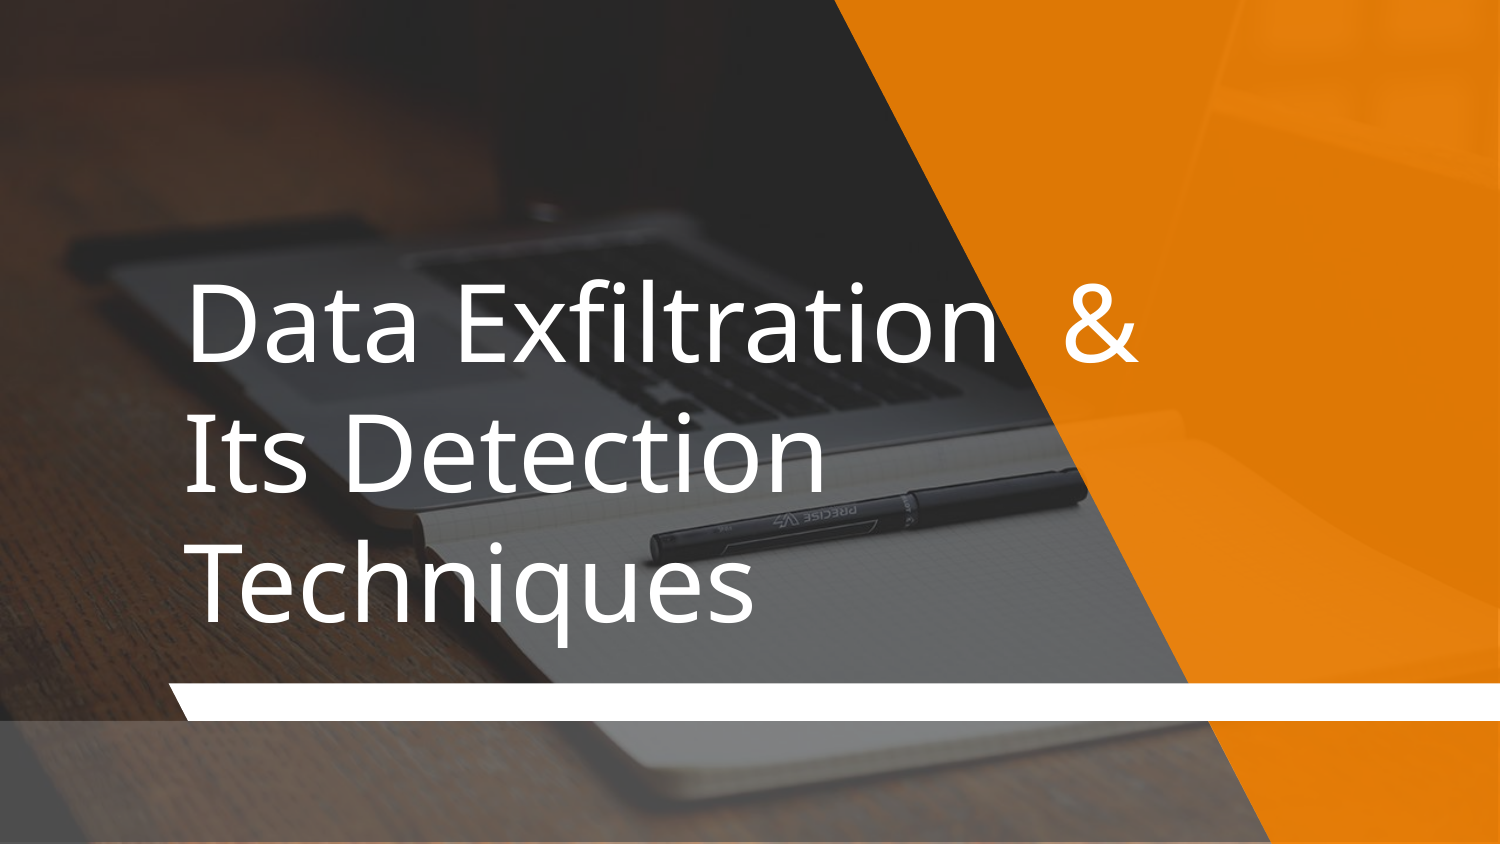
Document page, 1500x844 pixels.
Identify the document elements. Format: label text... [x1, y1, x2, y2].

title Data Exfiltration & Its Detection Techniques [168, 0, 1202, 660]
